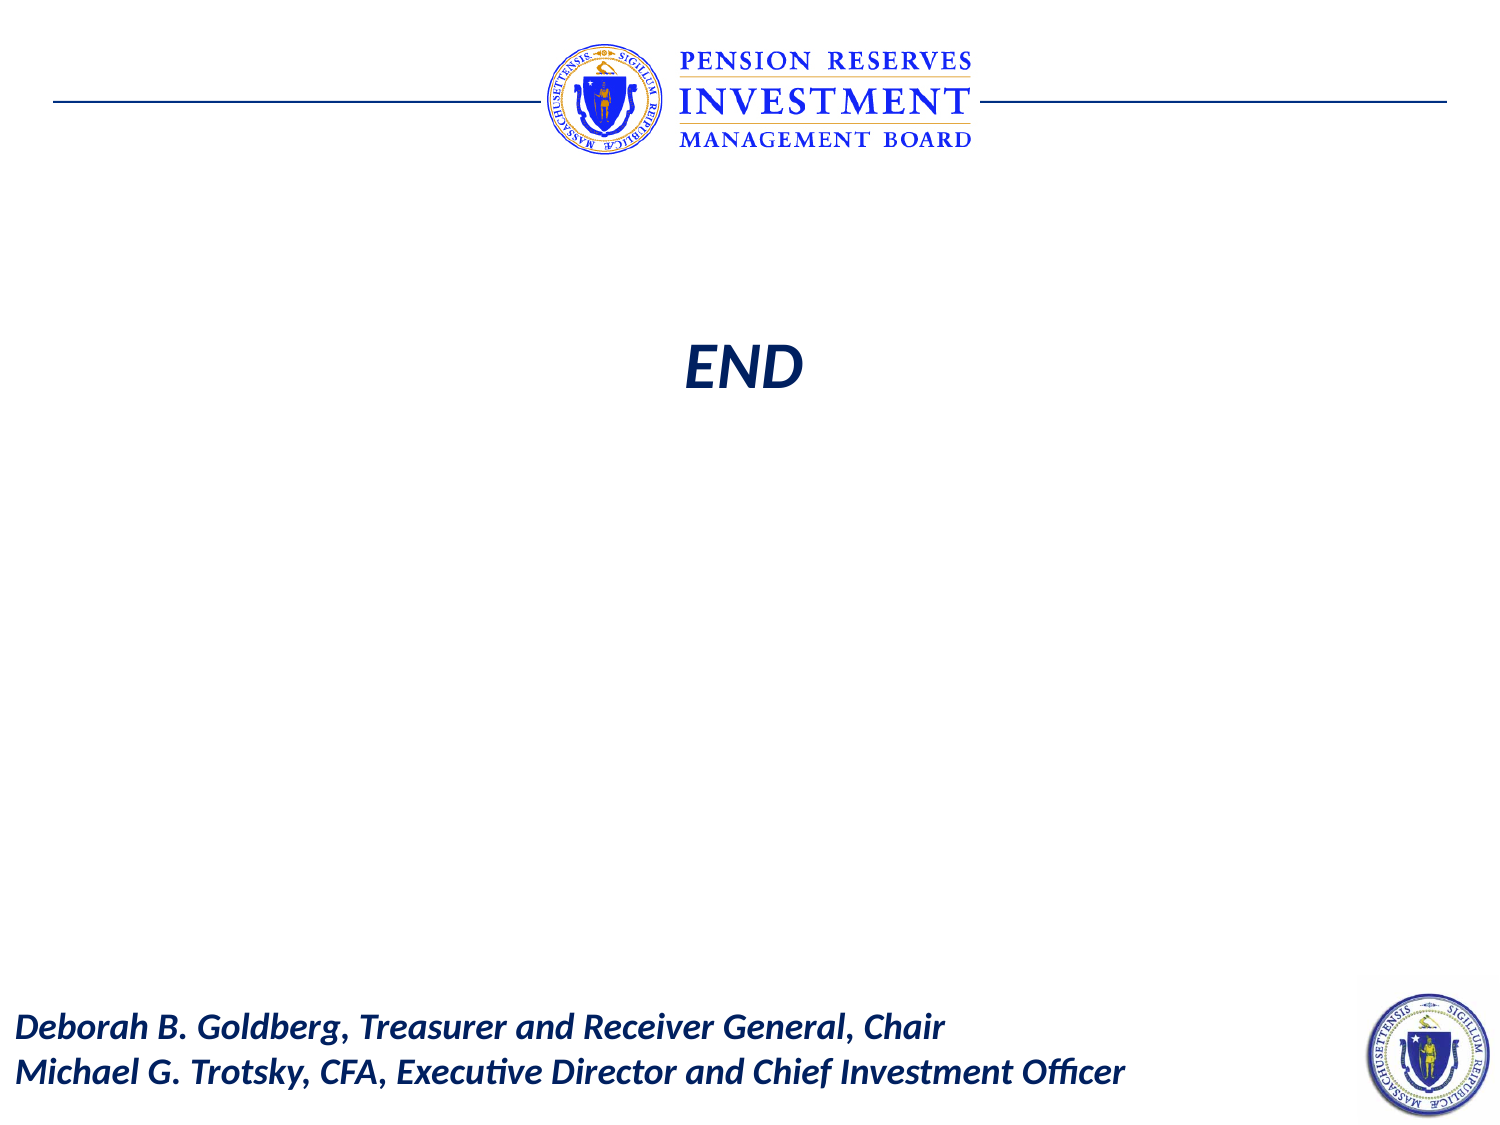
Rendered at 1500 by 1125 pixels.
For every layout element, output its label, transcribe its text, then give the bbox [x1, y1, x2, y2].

text_box Deborah B. Goldberg, Treasurer and Receiver General, Chair Michael G. Trotsky, CFA, Executive Director and Chief Investment Officer [0, 994, 1298, 1125]
subtitle END [45, 314, 1443, 823]
picture [1357, 975, 1500, 1125]
picture [540, 42, 980, 156]
